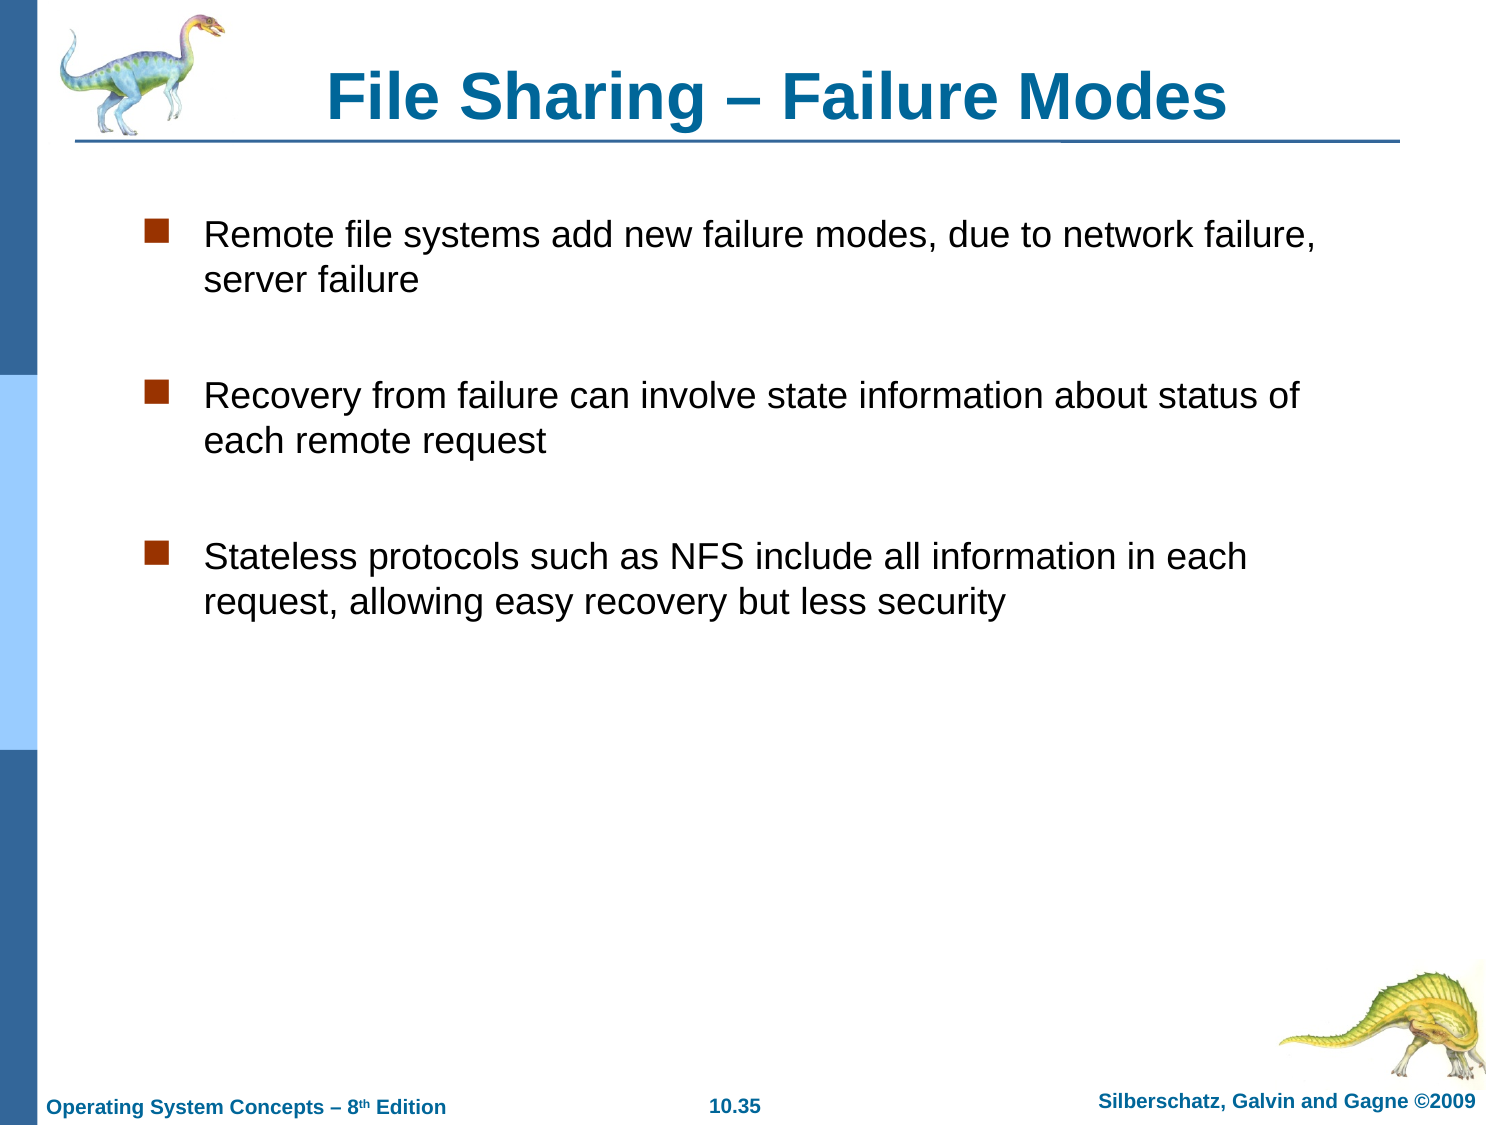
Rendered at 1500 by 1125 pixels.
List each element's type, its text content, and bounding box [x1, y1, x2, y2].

title File Sharing – Failure Modes [130, 45, 1426, 141]
picture [46, 0, 243, 149]
list Remote file systems add new failure modes, due to network failure, server failure Recovery from failure can involve state information about status of each remote request Stateless protocols such as NFS include all information in each request, allowing easy recovery but less security [132, 202, 1396, 930]
picture [1275, 959, 1486, 1090]
